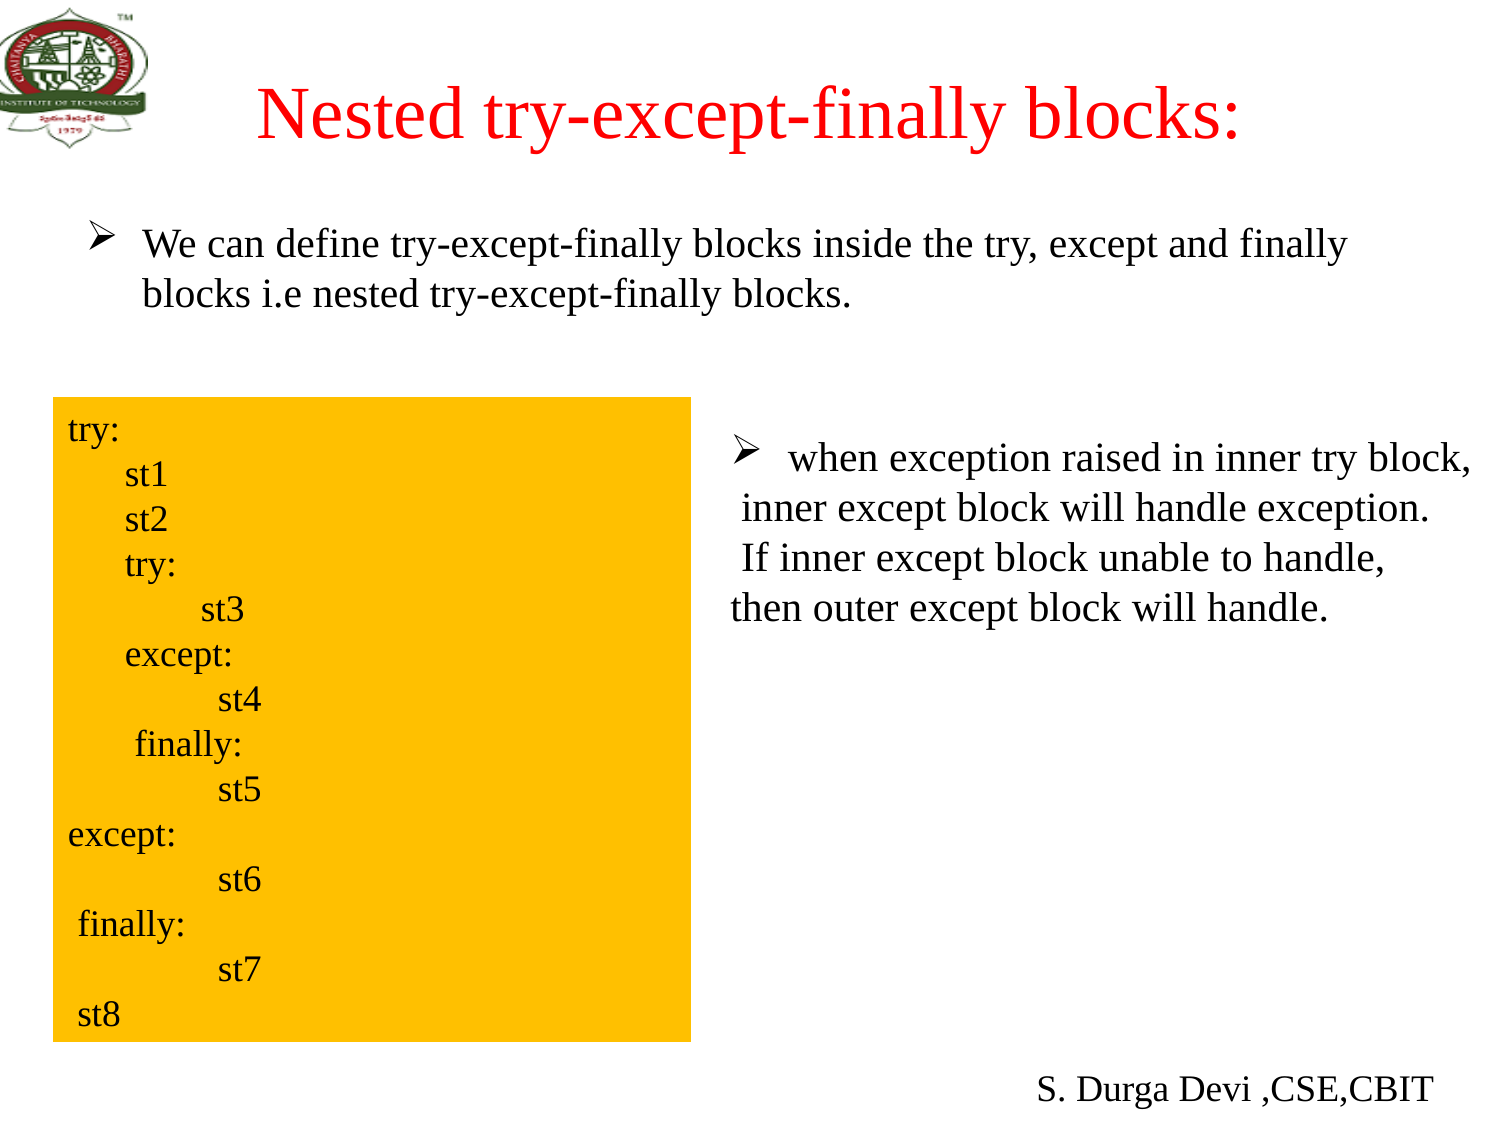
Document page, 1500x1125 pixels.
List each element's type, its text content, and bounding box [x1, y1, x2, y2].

picture [0, 6, 148, 150]
text_box S. Durga Devi ,CSE,CBIT [1021, 1057, 1471, 1117]
title Nested try-except-finally blocks: [75, 45, 1425, 173]
list We can define try-except-finally blocks inside the try, except and finally blocks i.e nested try-except-finally blocks. [70, 208, 1421, 338]
text_box try: st1 st2 try: st3 except: st4 finally: st5 except: st6 finally: st7 st8 [53, 397, 691, 1042]
text_box when exception raised in inner try block, inner except block will handle exception. If inner except block unable to handle, then outer except block will handle. [715, 422, 1488, 638]
